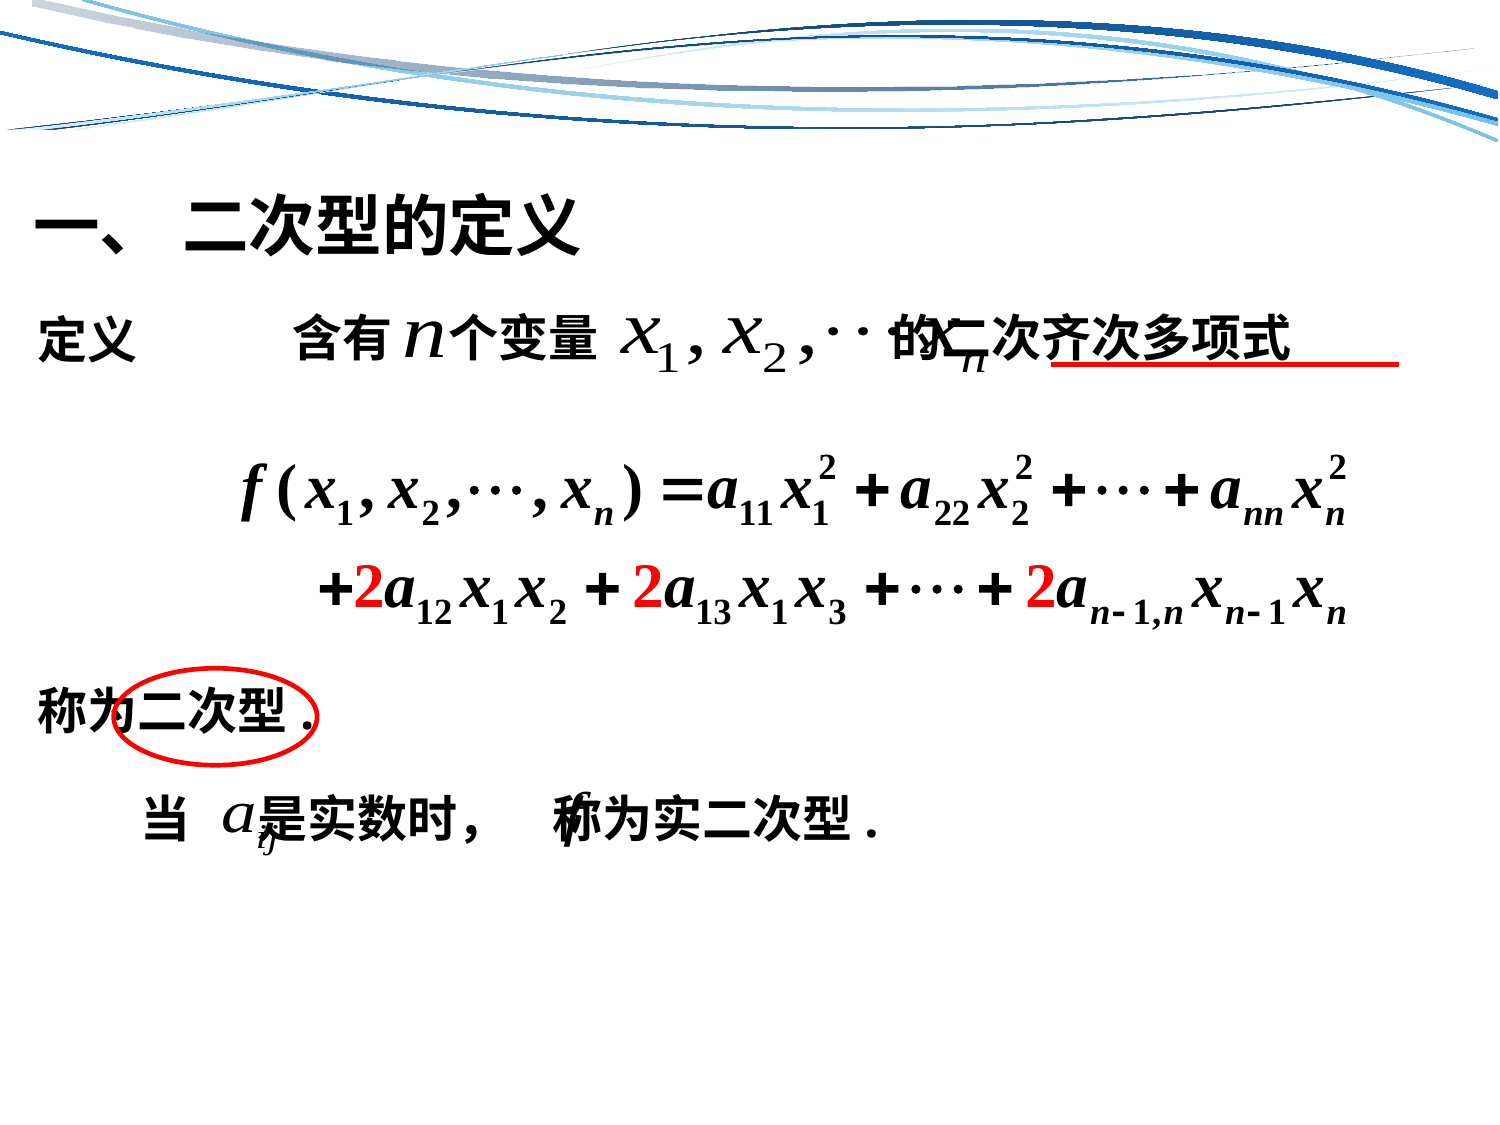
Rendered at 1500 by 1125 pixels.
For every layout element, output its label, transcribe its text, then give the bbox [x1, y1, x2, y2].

text_box [112, 667, 319, 750]
text_box 称为二次型. [23, 642, 441, 748]
text_box [32, 0, 74, 7]
text_box 一、 二次型的定义 [18, 176, 809, 271]
text_box [82, 0, 115, 7]
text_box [219, 436, 1362, 643]
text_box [254, 269, 1500, 391]
text_box 定义 [23, 301, 254, 376]
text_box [6, 7, 1499, 143]
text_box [23, 750, 954, 869]
